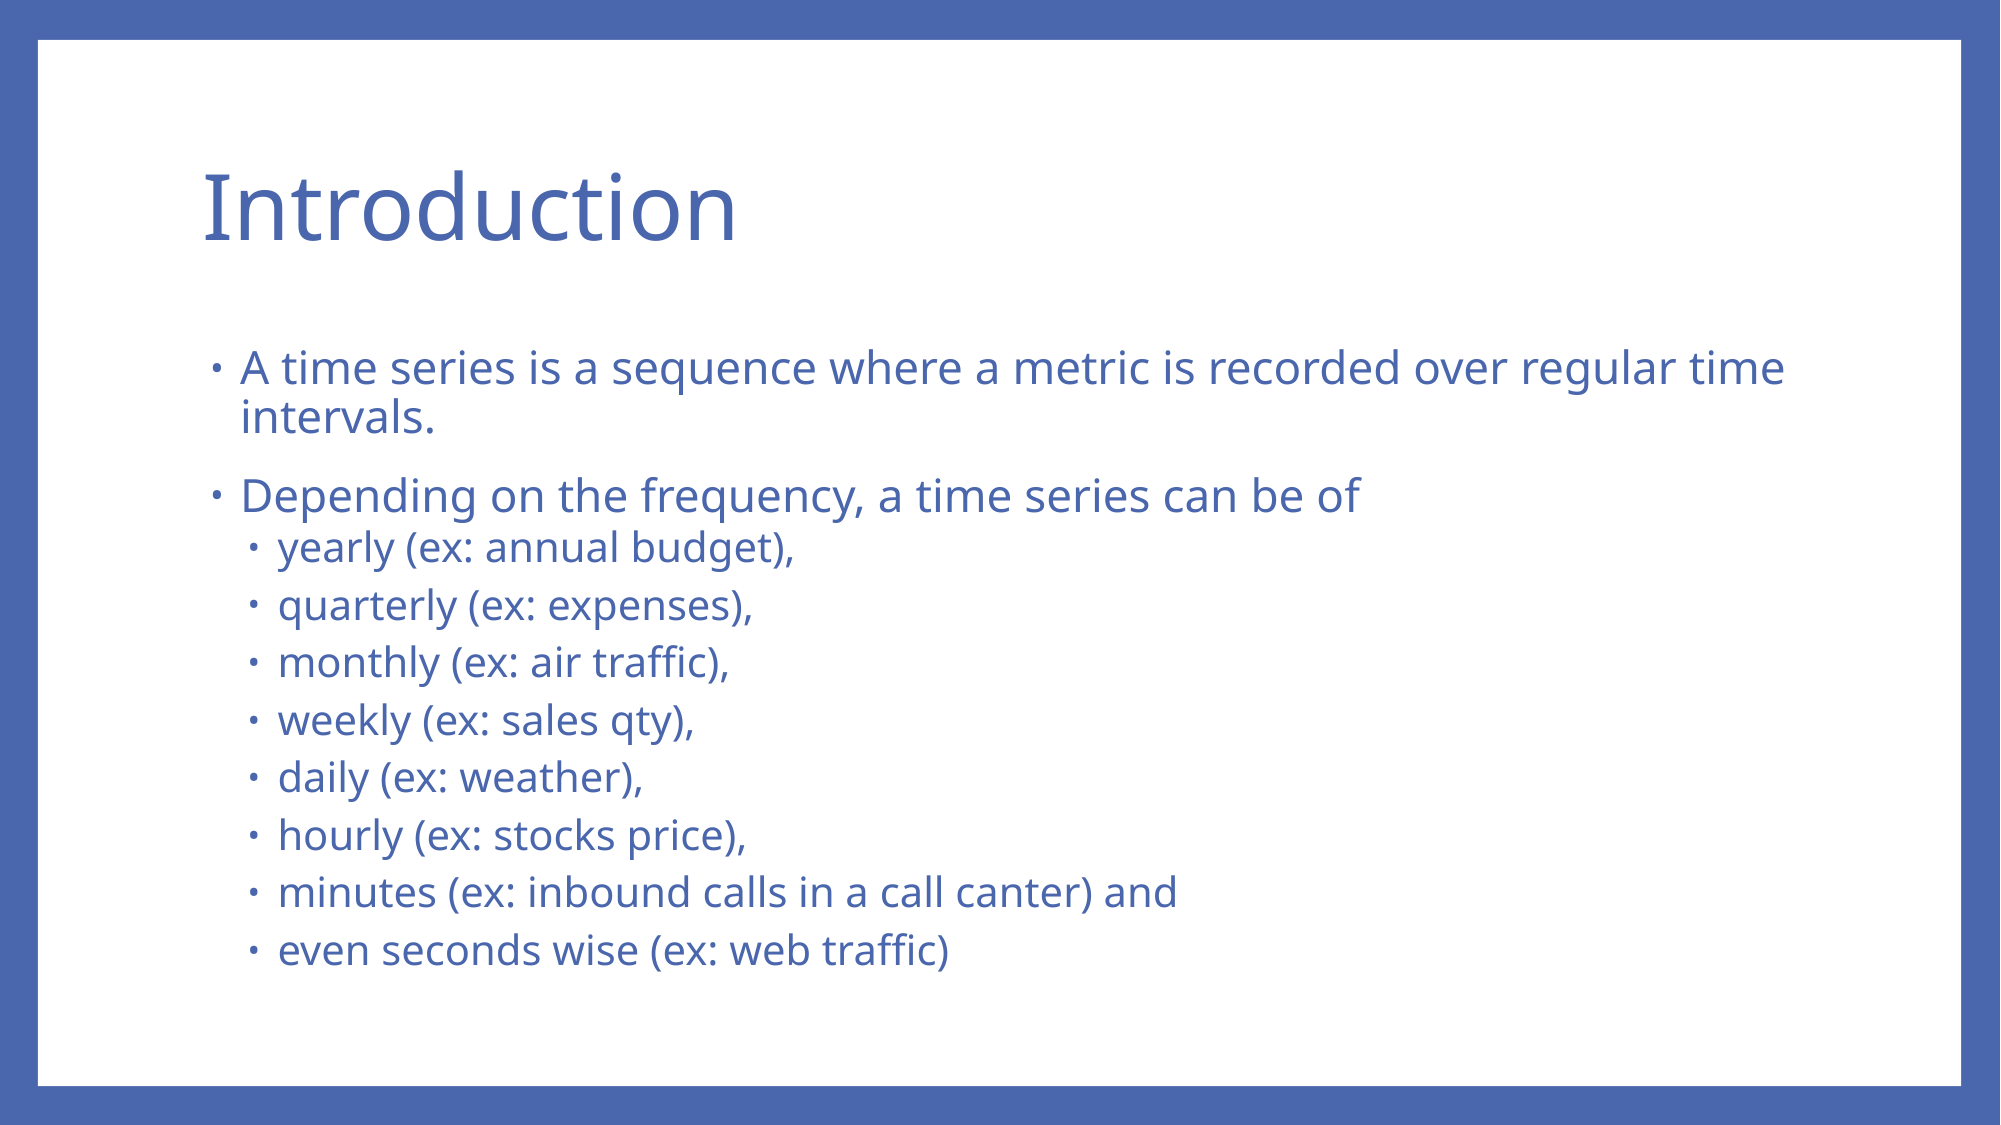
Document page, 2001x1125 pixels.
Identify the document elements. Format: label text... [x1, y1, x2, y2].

list A time series is a sequence where a metric is recorded over regular time intervals. Depending on the frequency, a time series can be of yearly (ex: annual budget), quarterly (ex: expenses), monthly (ex: air traffic), weekly (ex: sales qty), daily (ex: weather), hourly (ex: stocks price), minutes (ex: inbound calls in a call canter) and even seconds wise (ex: web traffic) [187, 337, 1808, 1000]
title Introduction [187, 99, 1808, 323]
